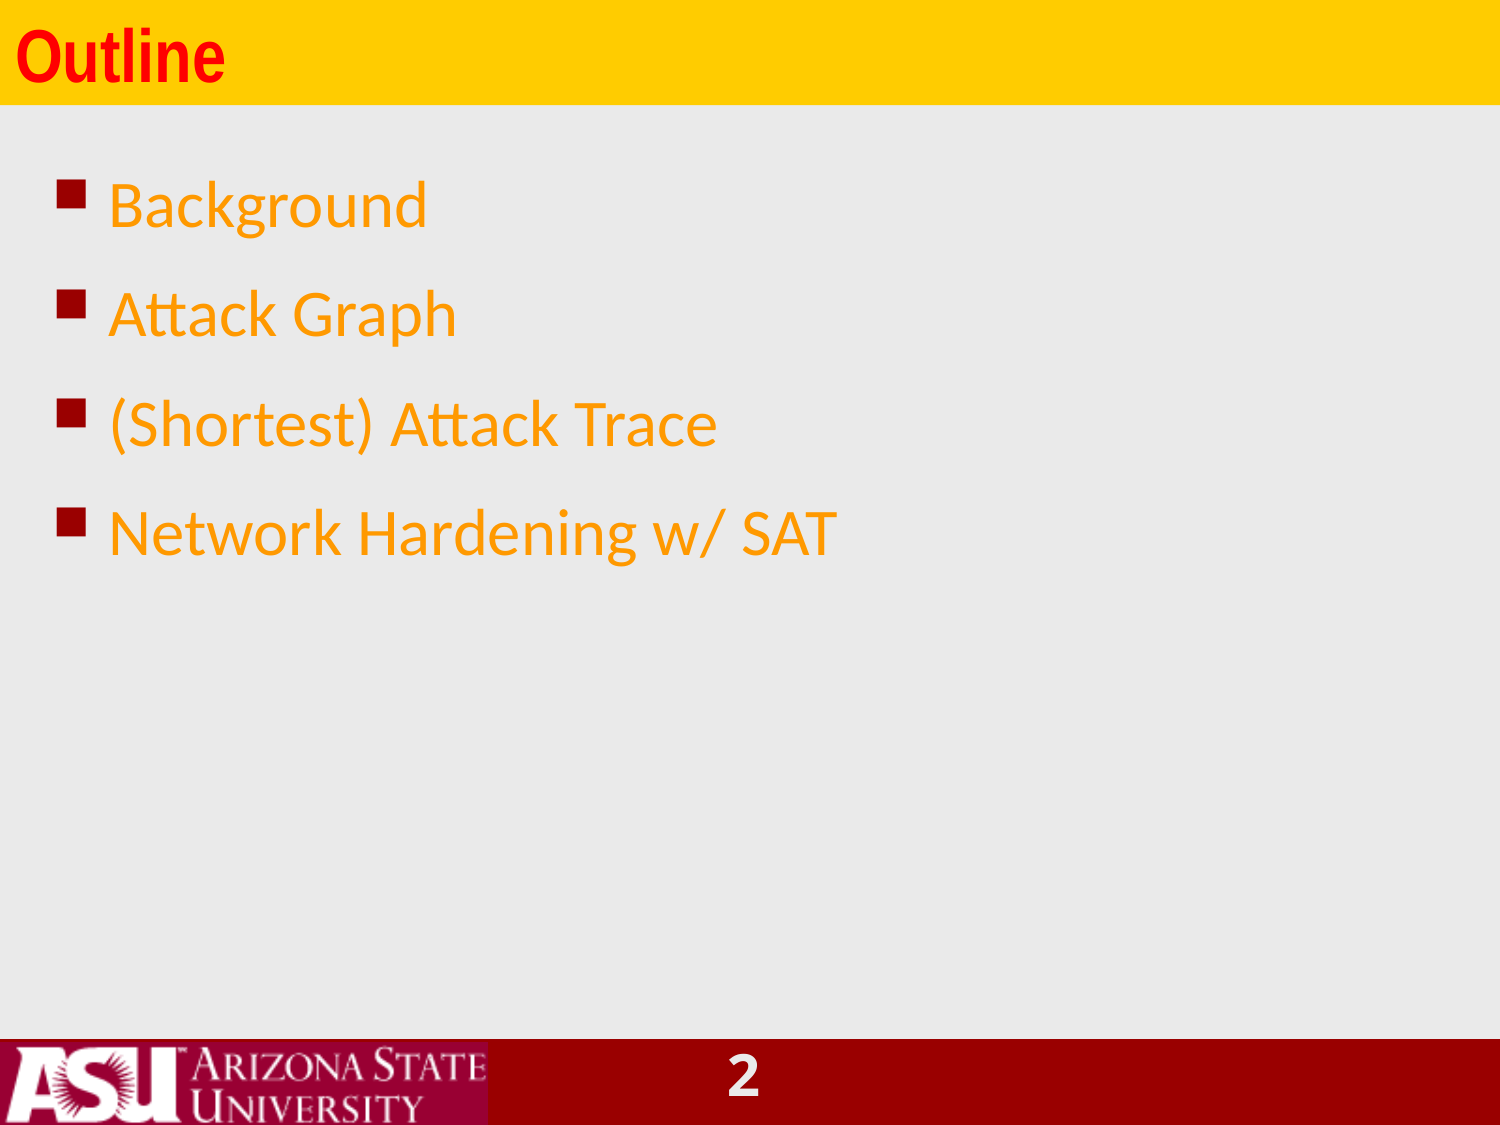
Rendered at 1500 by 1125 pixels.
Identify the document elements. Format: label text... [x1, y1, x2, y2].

picture [0, 1042, 488, 1125]
title Outline [0, 0, 1500, 106]
list Background Attack Graph (Shortest) Attack Trace Network Hardening w/ SAT [37, 137, 1450, 1000]
slide_number 1 [612, 1042, 776, 1125]
